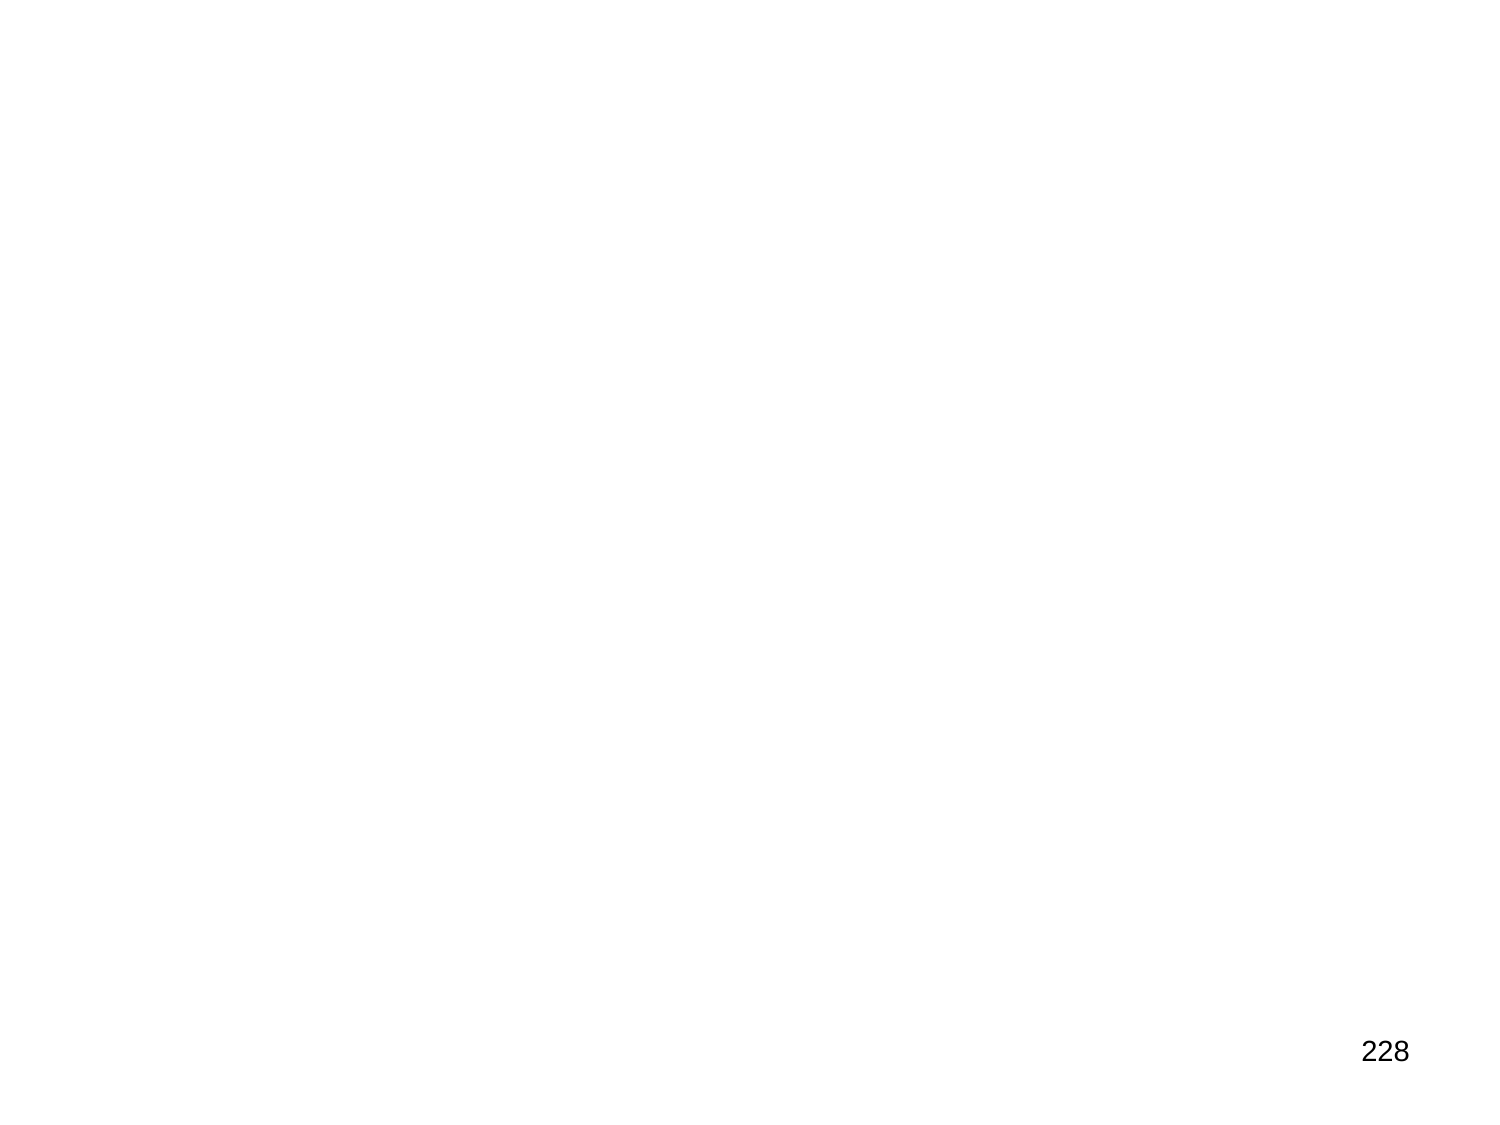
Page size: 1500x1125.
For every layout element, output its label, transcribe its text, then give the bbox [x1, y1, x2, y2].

slide_number 228 [1074, 1024, 1426, 1103]
